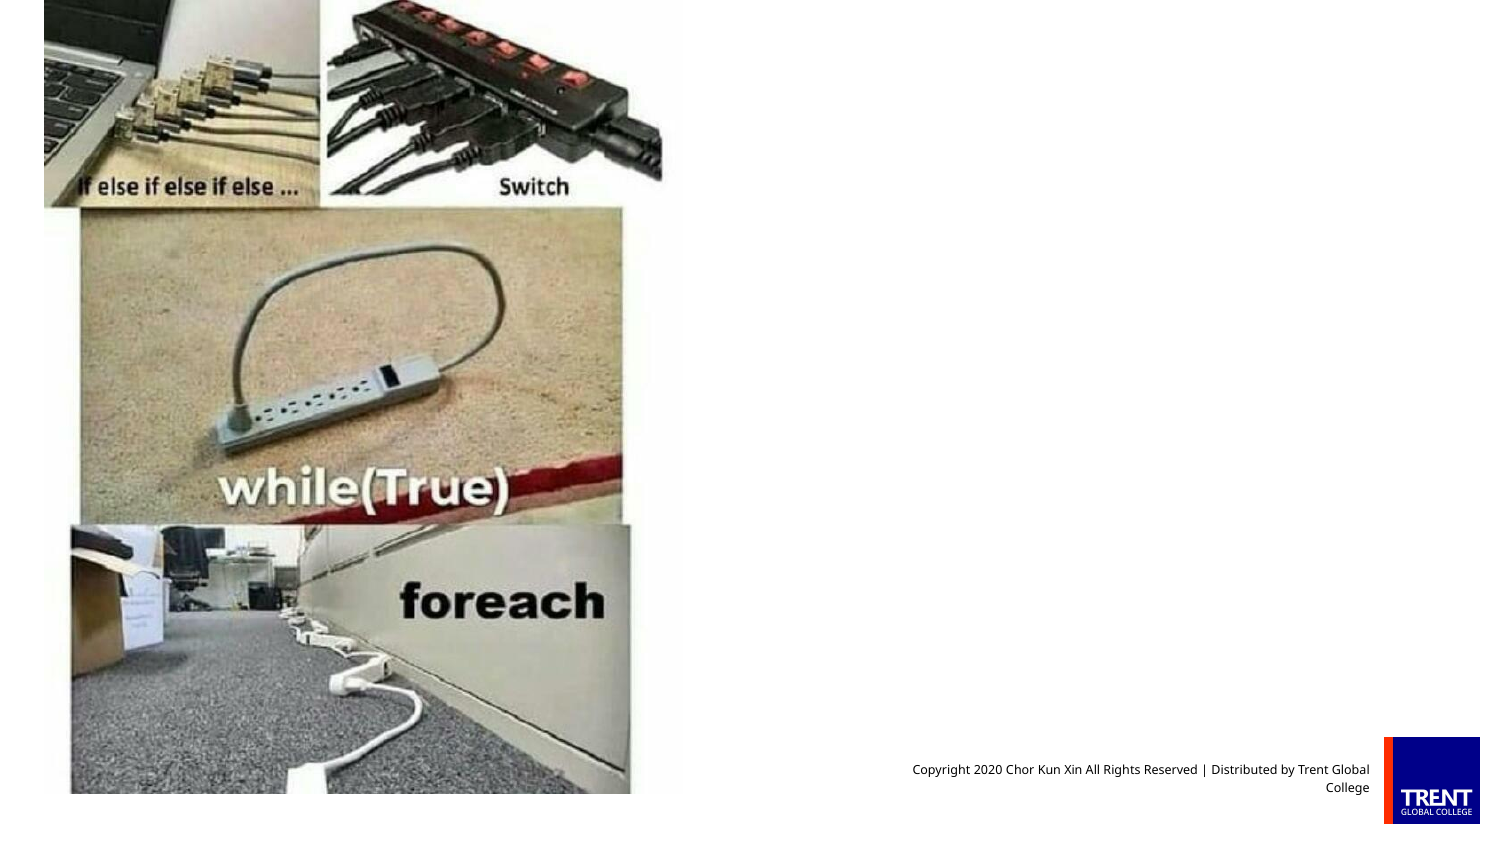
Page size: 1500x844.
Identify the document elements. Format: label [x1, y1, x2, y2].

picture [44, 0, 684, 794]
picture [1384, 737, 1480, 824]
